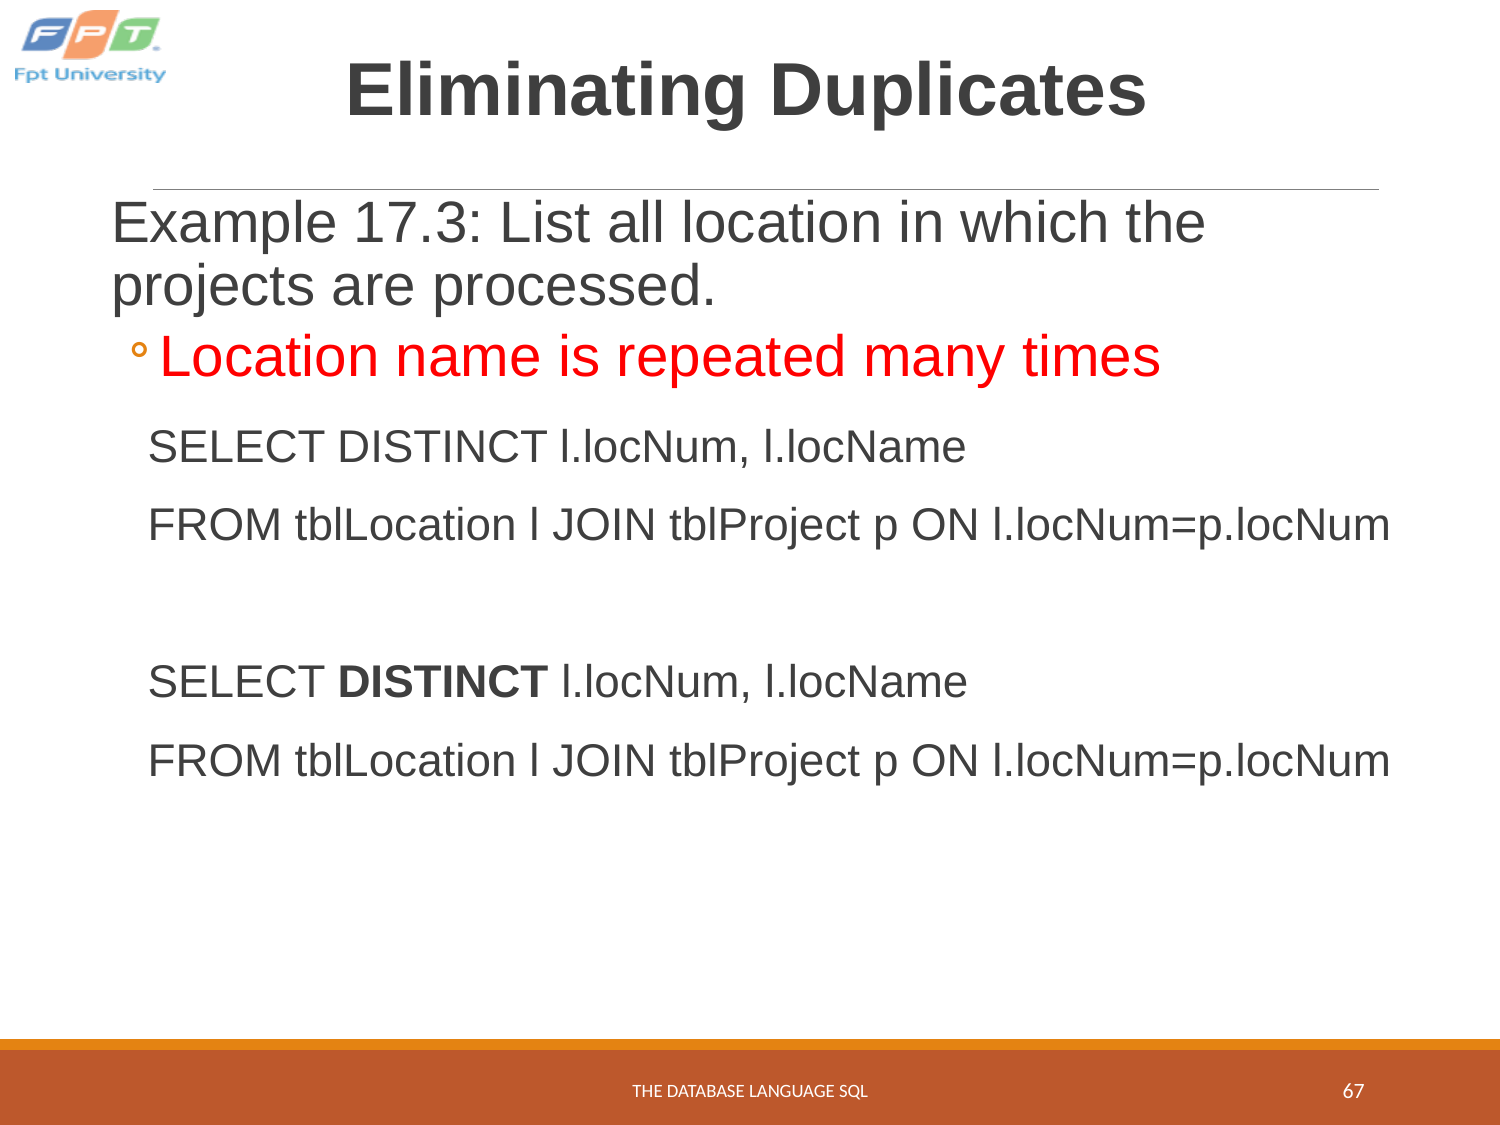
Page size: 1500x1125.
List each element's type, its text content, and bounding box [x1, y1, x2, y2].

title Eliminating Duplicates [96, 47, 1399, 185]
slide_number ‹#› [1218, 1059, 1380, 1120]
list Example 17.3: List all location in which the projects are processed. Location name is repeated many times SELECT DISTINCT l.locNum, l.locName FROM tblLocation l JOIN tblProject p ON l.locNum=p.locNum SELECT DISTINCT l.locNum, l.locName FROM tblLocation l JOIN tblProject p ON l.locNum=p.locNum [96, 185, 1399, 1017]
picture [15, 10, 166, 83]
footer THE DATABASE LANGUAGE SQL [453, 1059, 1047, 1120]
